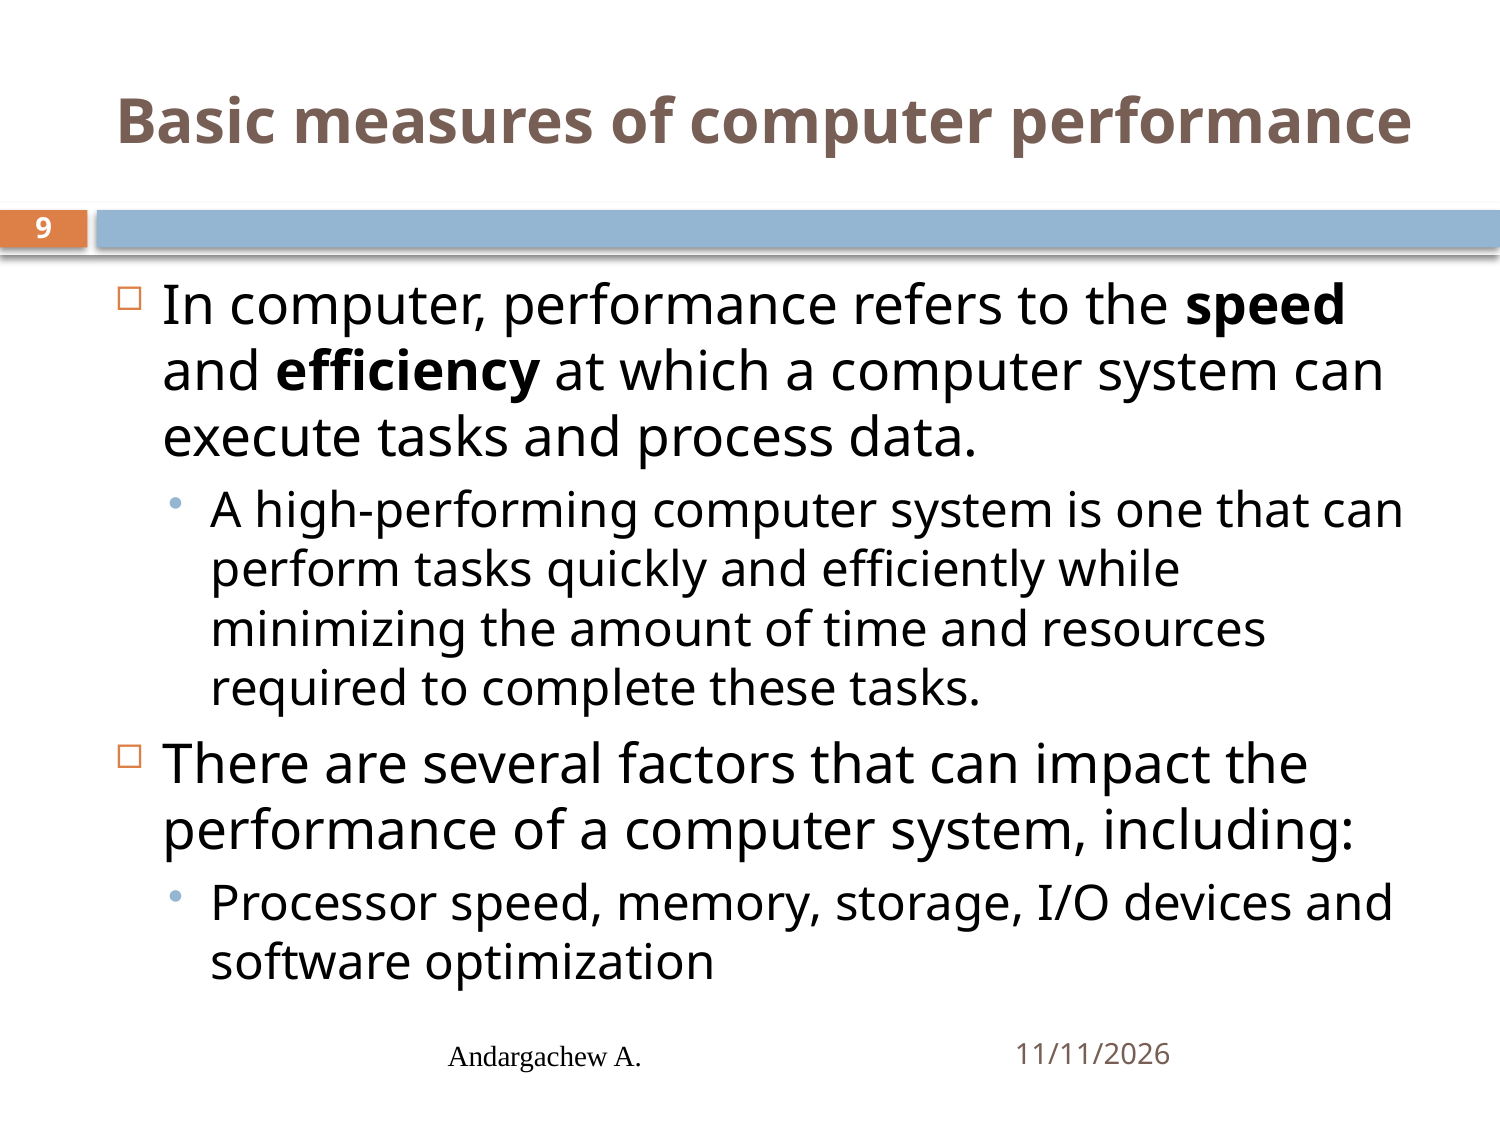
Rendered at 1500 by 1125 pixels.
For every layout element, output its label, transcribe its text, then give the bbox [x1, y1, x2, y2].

footer Andargachew A. [99, 1024, 990, 1085]
title Basic measures of computer performance [100, 37, 1438, 200]
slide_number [999, 1025, 1438, 1085]
slide_number 9 [0, 208, 88, 249]
list In computer, performance refers to the speed and efficiency at which a computer system can execute tasks and process data. A high-performing computer system is one that can perform tasks quickly and efficiently while minimizing the amount of time and resources required to complete these tasks. There are several factors that can impact the performance of a computer system, including: Processor speed, memory, storage, I/O devices and software optimization [100, 262, 1438, 1000]
